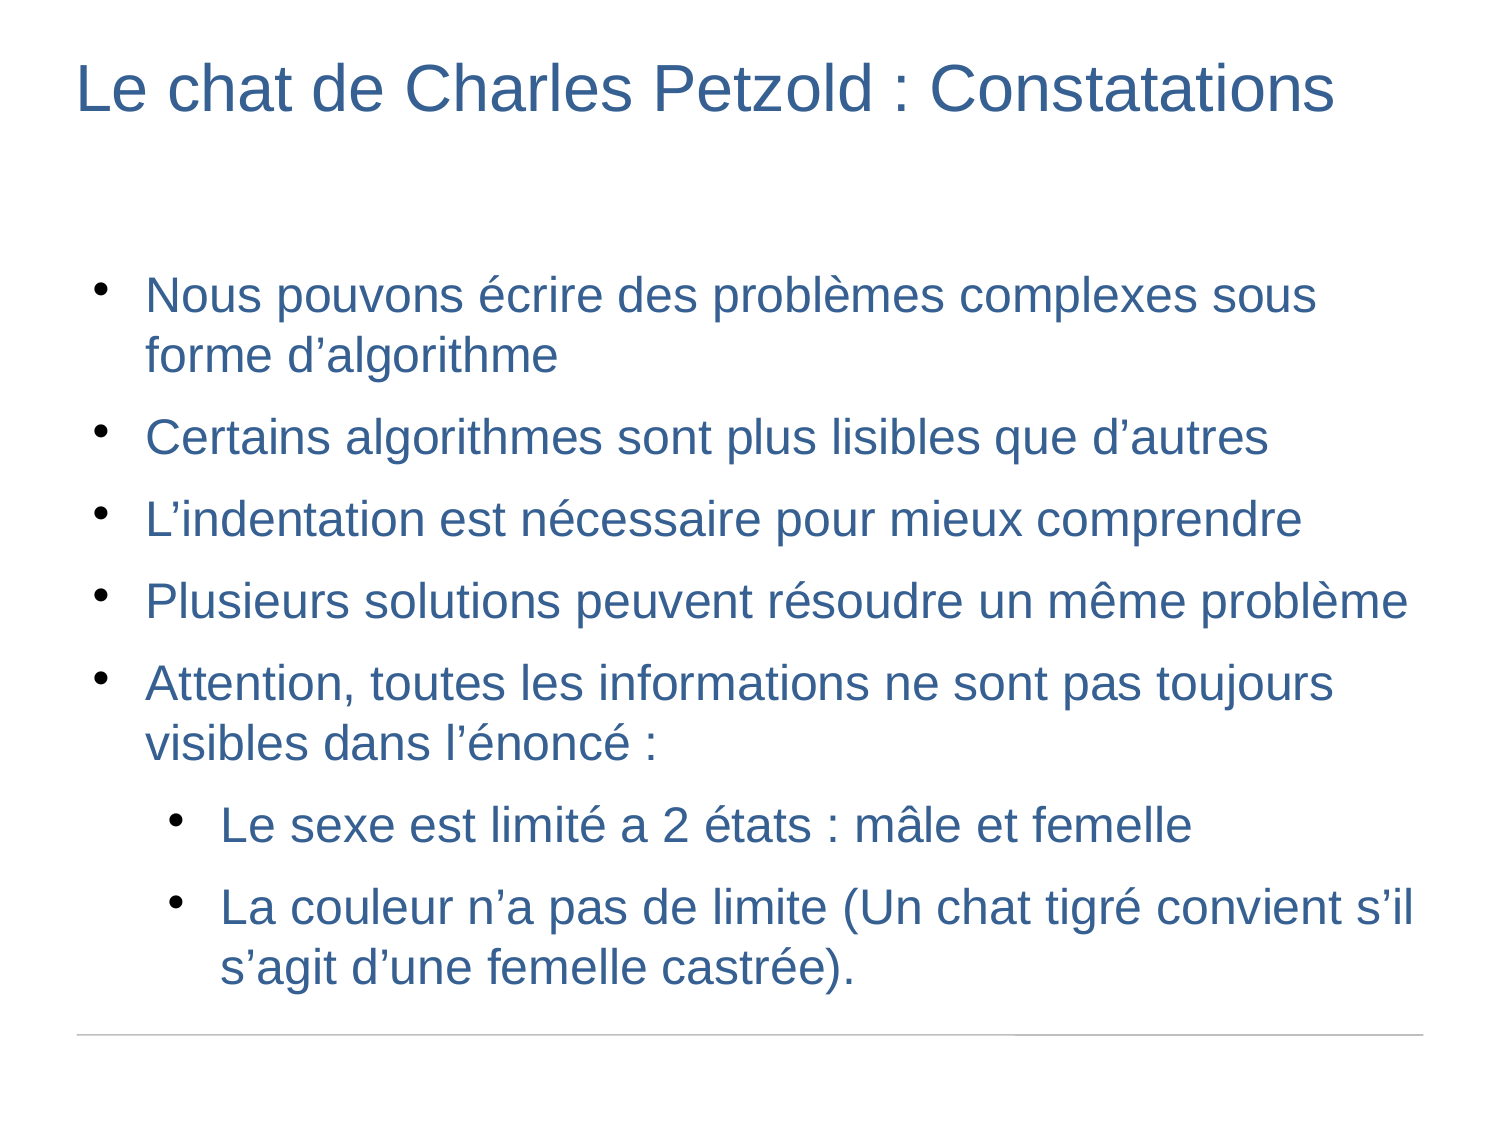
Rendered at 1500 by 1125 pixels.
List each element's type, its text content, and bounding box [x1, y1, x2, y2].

text_box Le chat de Charles Petzold : Constatations [75, 45, 1425, 233]
text_box Nous pouvons écrire des problèmes complexes sous forme d’algorithme Certains algorithmes sont plus lisibles que d’autres L’indentation est nécessaire pour mieux comprendre Plusieurs solutions peuvent résoudre un même problème Attention, toutes les informations ne sont pas toujours visibles dans l’énoncé : Le sexe est limité a 2 états : mâle et femelle La couleur n’a pas de limite (Un chat tigré convient s’il s’agit d’une femelle castrée). [75, 262, 1425, 1005]
